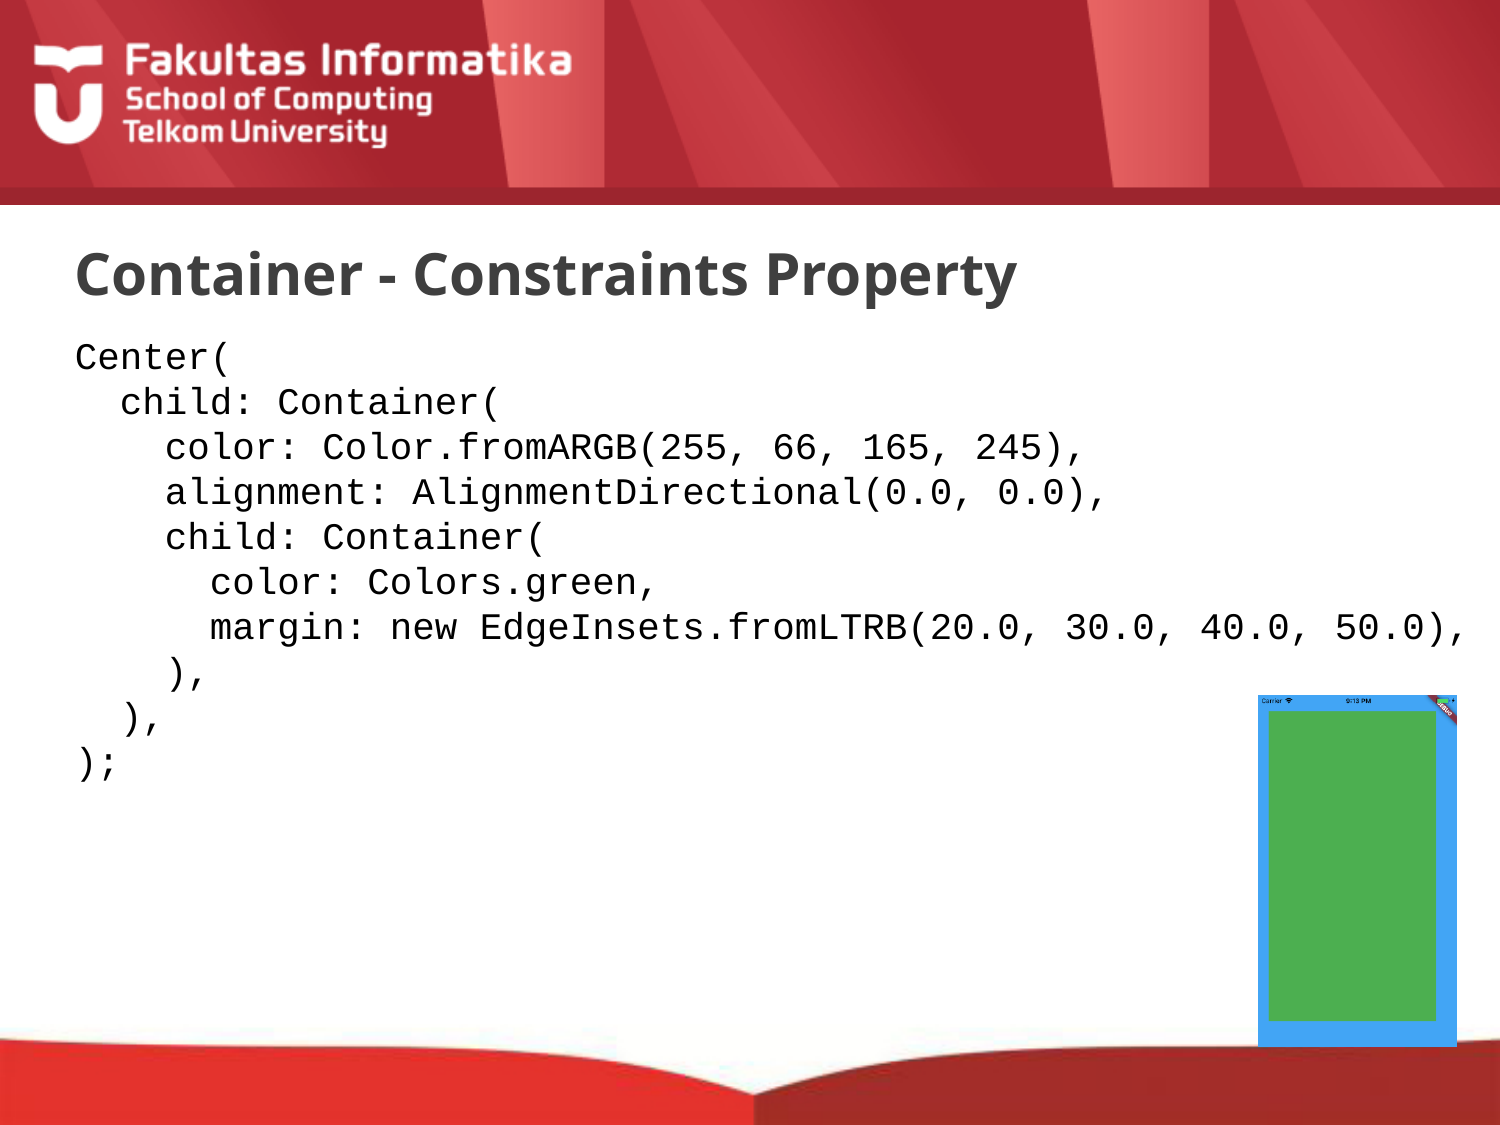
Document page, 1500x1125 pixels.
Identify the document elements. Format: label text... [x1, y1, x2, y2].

picture [0, 0, 1500, 205]
picture [0, 695, 1500, 1125]
list Center( child: Container( color: Color.fromARGB(255, 66, 165, 245), alignment: AlignmentDirectional(0.0, 0.0), child: Container( color: Colors.green, margin: new EdgeInsets.fromLTRB(20.0, 30.0, 40.0, 50.0), ), ), ); [59, 324, 1500, 990]
title Container - Constraints Property [59, 219, 1426, 324]
